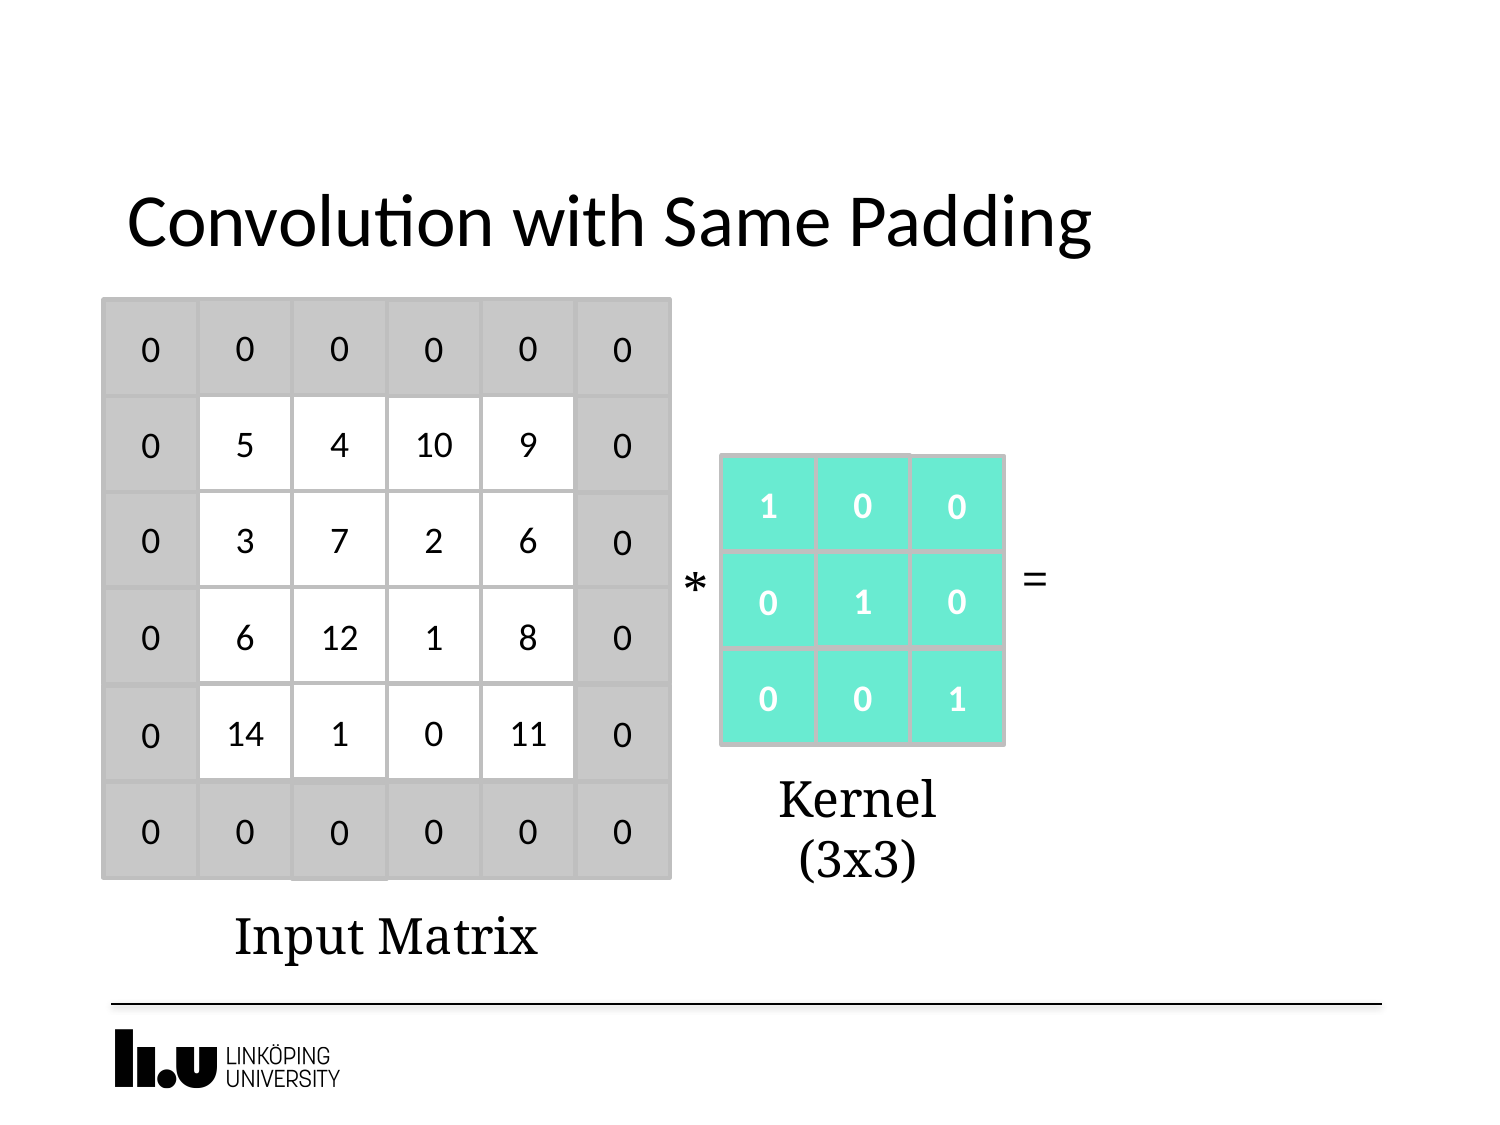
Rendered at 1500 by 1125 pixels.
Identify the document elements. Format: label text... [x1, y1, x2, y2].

text_box = [1006, 540, 1082, 616]
text_box 0 [573, 394, 672, 490]
text_box 0 [573, 683, 672, 779]
text_box 0 [385, 682, 480, 782]
text_box Kernel (3x3) [680, 760, 1036, 895]
text_box 0 [479, 782, 573, 880]
text_box 5 [200, 397, 290, 489]
text_box 0 [101, 398, 200, 494]
text_box 9 [479, 397, 573, 489]
text_box 0 [479, 297, 573, 397]
text_box 0 [101, 494, 200, 589]
text_box 0 [908, 549, 1006, 646]
text_box 0 [908, 454, 1006, 549]
text_box 3 [200, 489, 290, 585]
text_box 0 [573, 779, 672, 880]
text_box 1 [908, 646, 1006, 747]
text_box 6 [200, 585, 290, 682]
text_box 8 [479, 585, 573, 682]
text_box 1 [719, 453, 814, 550]
text_box 0 [200, 782, 290, 880]
text_box 0 [573, 490, 672, 585]
text_box Input Matrix [208, 896, 565, 1032]
text_box 2 [385, 489, 479, 585]
text_box * [672, 552, 719, 628]
text_box 0 [719, 646, 814, 747]
text_box 0 [290, 781, 389, 881]
text_box 1 [385, 585, 479, 682]
text_box 0 [101, 784, 200, 880]
text_box 0 [719, 550, 814, 646]
text_box 0 [385, 297, 483, 398]
text_box 6 [479, 489, 573, 585]
text_box 10 [385, 398, 479, 489]
title Convolution with Same Padding [112, 163, 1382, 301]
text_box 7 [290, 489, 385, 585]
text_box 11 [479, 682, 573, 782]
text_box 0 [573, 297, 672, 394]
text_box 0 [385, 782, 479, 880]
text_box 0 [814, 646, 908, 747]
text_box 4 [290, 397, 385, 489]
text_box 1 [290, 681, 389, 781]
picture [112, 1026, 344, 1091]
text_box 0 [196, 297, 290, 397]
text_box 0 [101, 685, 200, 784]
text_box 0 [814, 453, 912, 549]
text_box 0 [101, 588, 200, 686]
text_box 0 [573, 585, 672, 683]
text_box 12 [290, 585, 385, 681]
text_box 0 [101, 297, 200, 398]
text_box 0 [290, 297, 385, 397]
text_box 1 [814, 549, 908, 646]
text_box 14 [200, 682, 294, 782]
